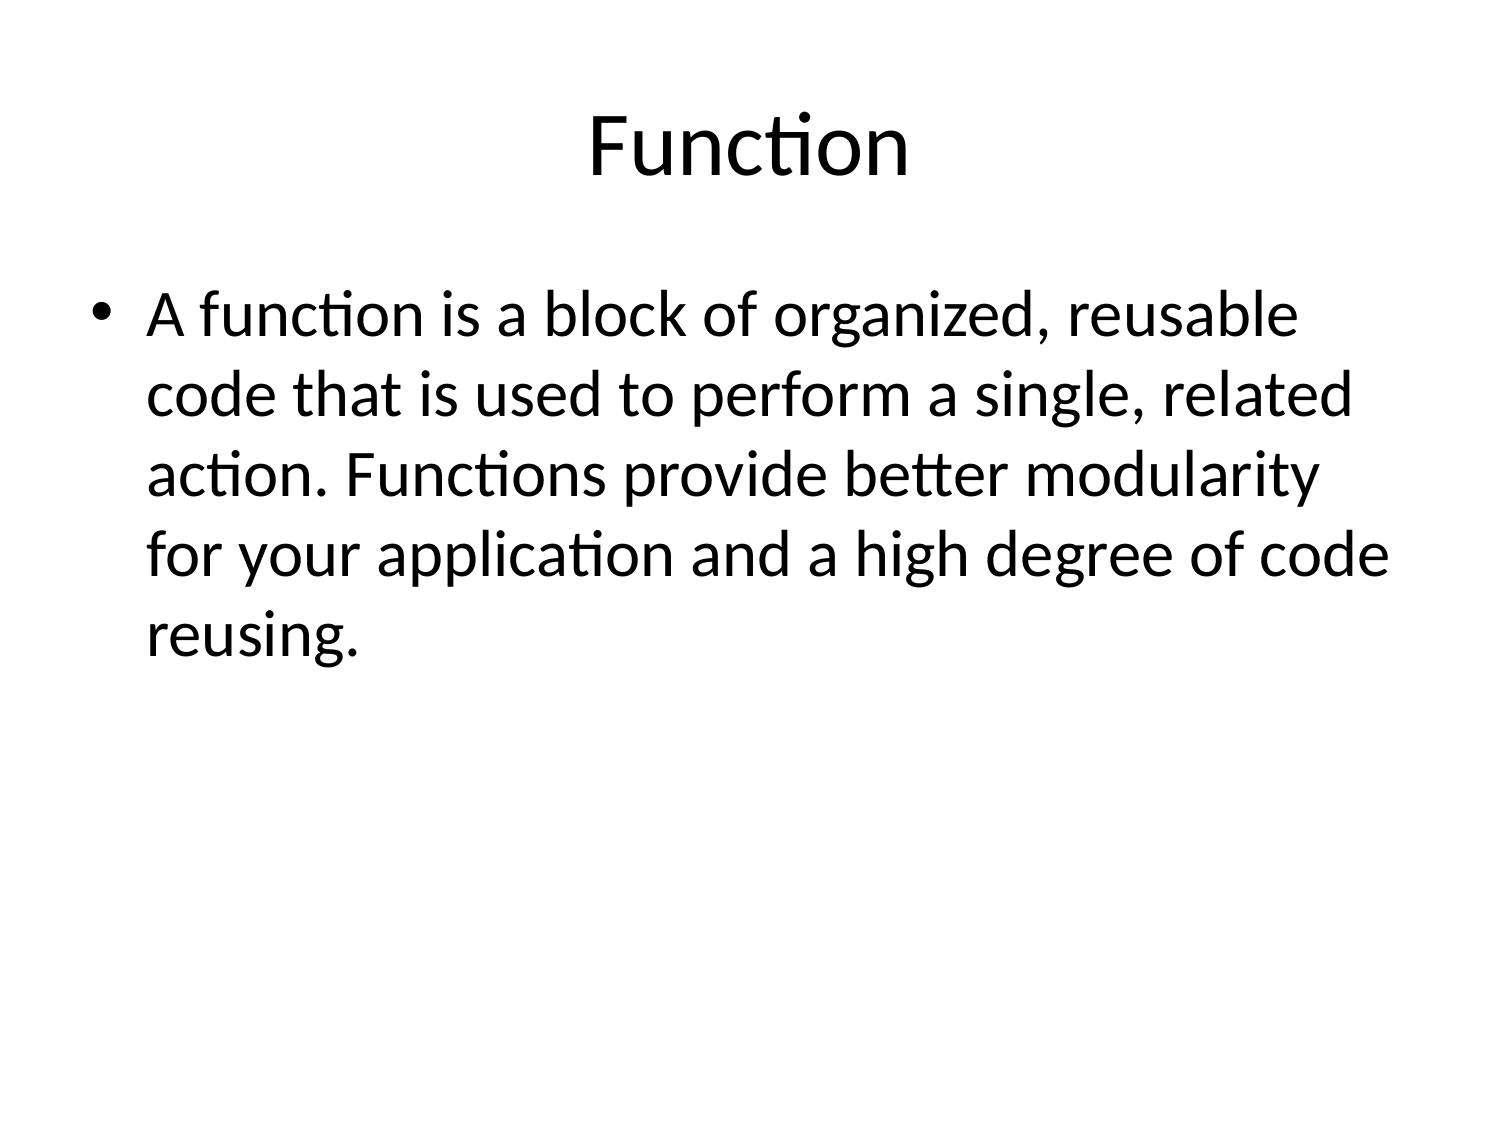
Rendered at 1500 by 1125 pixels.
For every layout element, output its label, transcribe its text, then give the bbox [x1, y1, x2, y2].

title Function [75, 45, 1425, 233]
list A function is a block of organized, reusable code that is used to perform a single, related action. Functions provide better modularity for your application and a high degree of code reusing. [75, 262, 1425, 1005]
